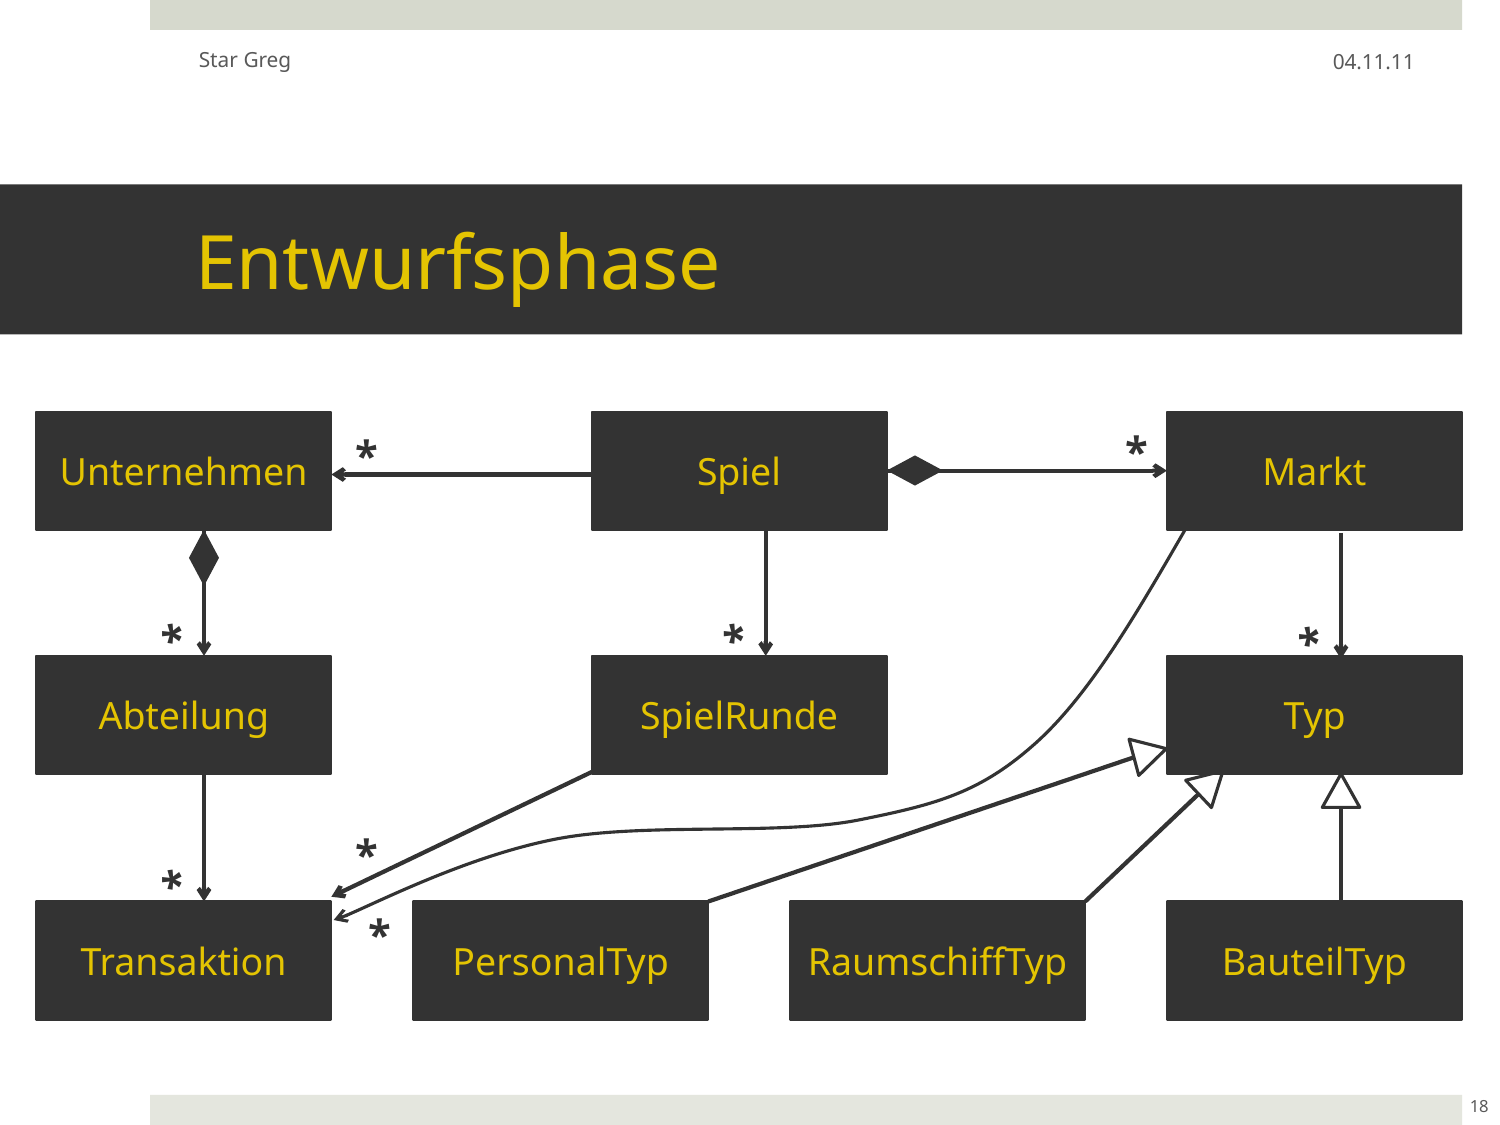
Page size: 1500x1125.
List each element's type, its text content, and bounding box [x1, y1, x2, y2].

text_box Spiel [591, 411, 888, 529]
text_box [1251, 562, 1379, 630]
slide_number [1079, 30, 1430, 91]
text_box PersonalTyp [412, 968, 709, 1021]
title Entwurfsphase [0, 184, 1463, 335]
text_box Markt [1166, 411, 1463, 531]
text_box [1186, 763, 1229, 902]
text_box RaumschiffTyp [789, 968, 1086, 1021]
text_box Typ [1186, 655, 1463, 775]
slide_number 18 [1441, 1077, 1500, 1125]
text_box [330, 422, 593, 489]
text_box Abteilung [35, 655, 332, 775]
text_box BauteilTyp [1166, 900, 1463, 1021]
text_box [332, 529, 1186, 968]
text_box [1321, 773, 1361, 903]
text_box Unternehmen [35, 411, 332, 531]
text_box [144, 529, 220, 657]
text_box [114, 805, 242, 872]
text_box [886, 418, 1168, 487]
footer Star Greg [183, 30, 659, 91]
text_box Transaktion [35, 900, 332, 1021]
